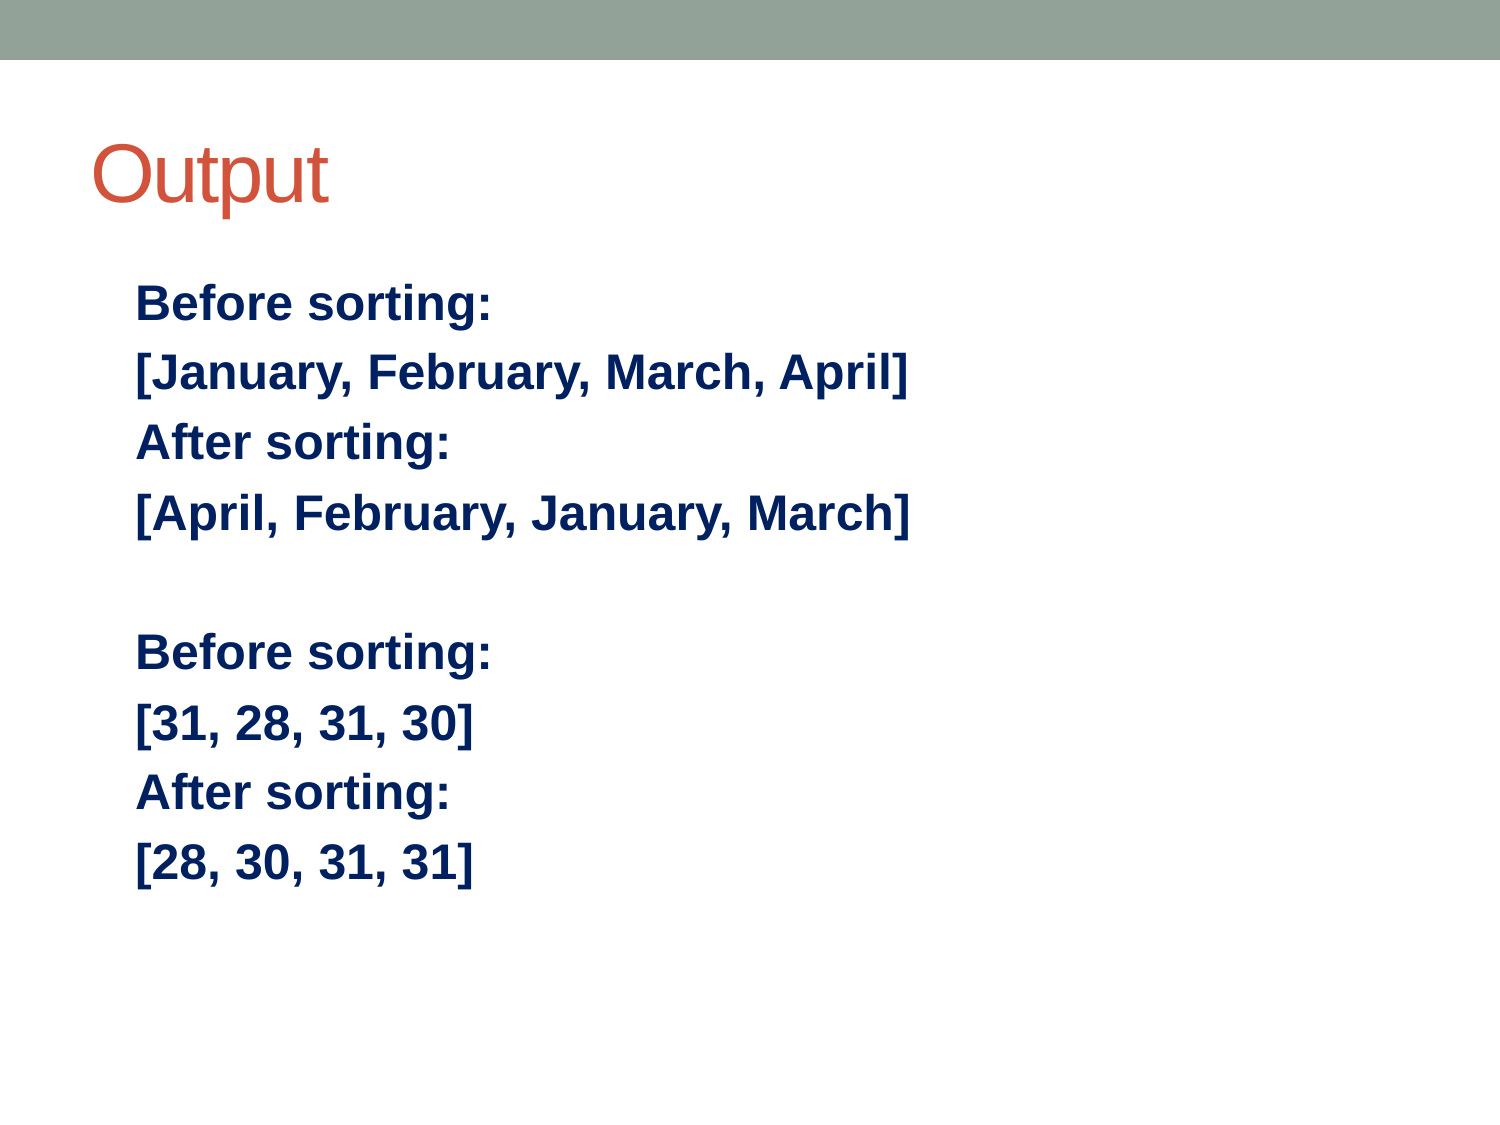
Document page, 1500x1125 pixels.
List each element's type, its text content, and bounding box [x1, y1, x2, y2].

list Before sorting: [January, February, March, April] After sorting: [April, February, January, March] Before sorting: [31, 28, 31, 30] After sorting: [28, 30, 31, 31] [75, 262, 1425, 1063]
title Output [75, 87, 1425, 250]
